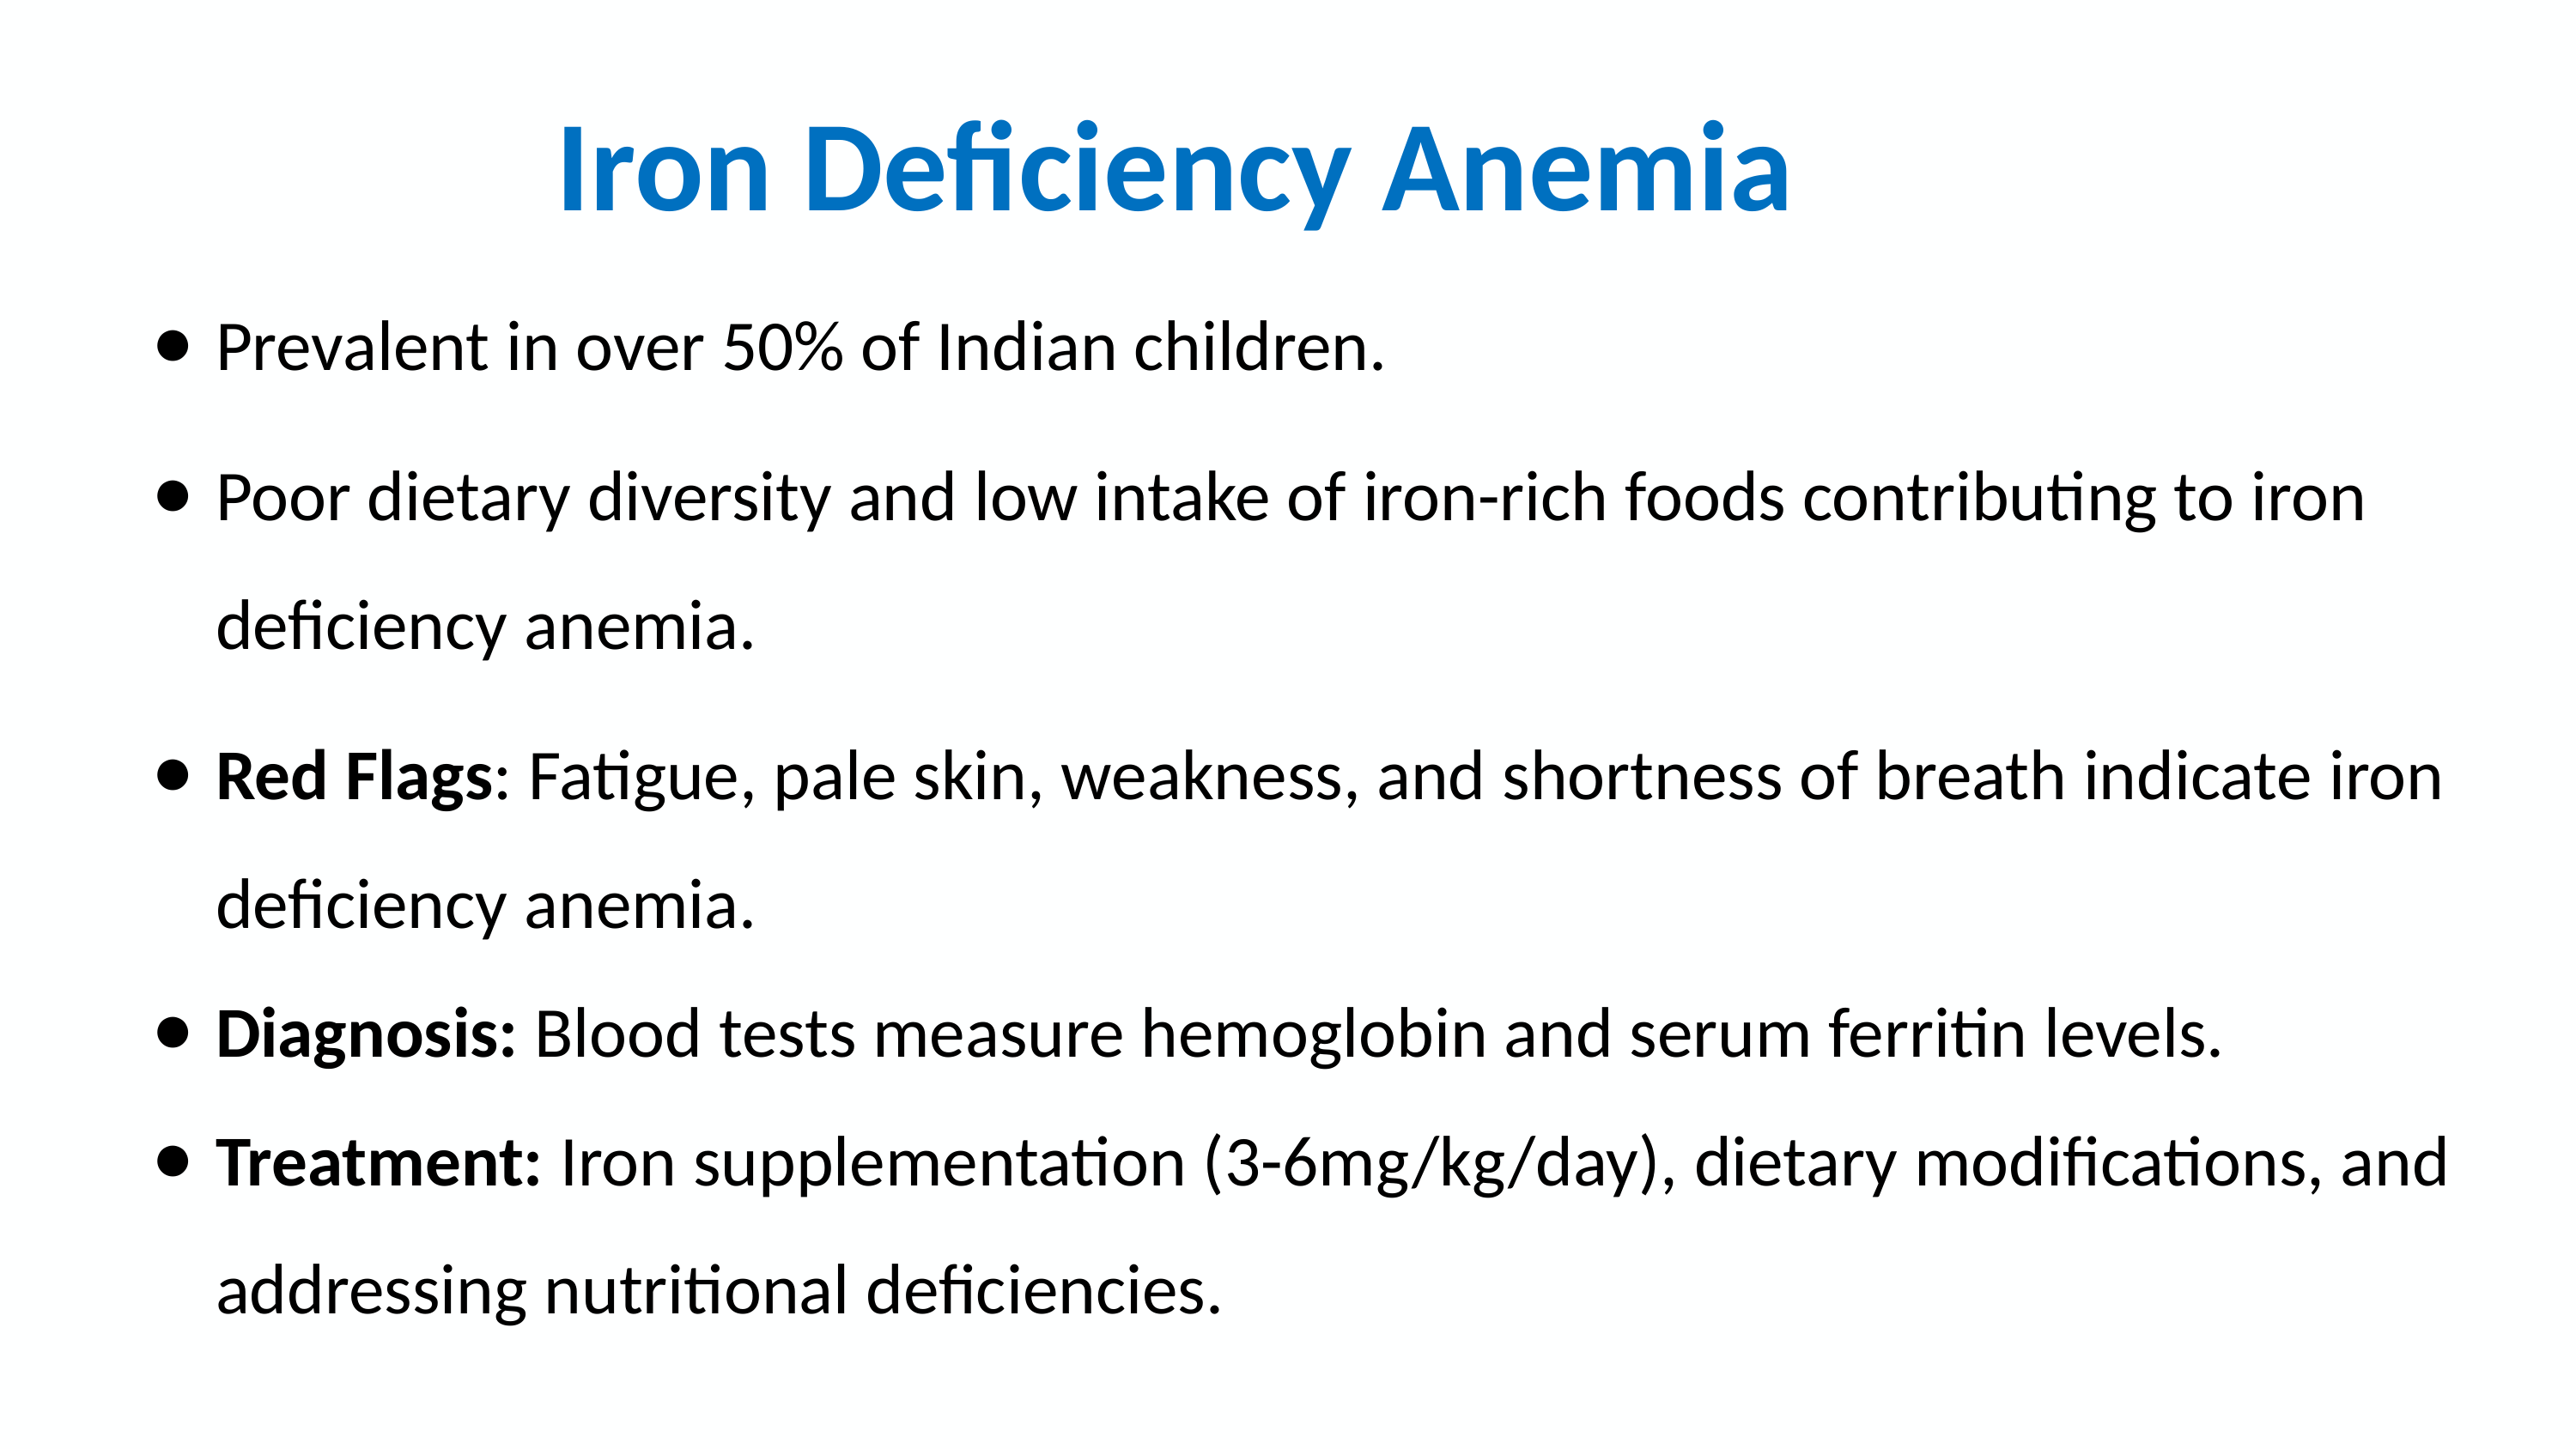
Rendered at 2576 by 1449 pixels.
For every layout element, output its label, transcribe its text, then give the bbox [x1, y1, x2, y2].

text_box Prevalent in over 50% of Indian children. Poor dietary diversity and low intake of iron-rich foods contributing to iron deficiency anemia. Red Flags: Fatigue, pale skin, weakness, and shortness of breath indicate iron deficiency anemia. Diagnosis: Blood tests measure hemoglobin and serum ferritin levels. Treatment: Iron supplementation (3-6mg/kg/day), dietary modifications, and addressing nutritional deficiencies. [138, 248, 2481, 1336]
text_box Iron Deficiency Anemia [45, 82, 2306, 237]
